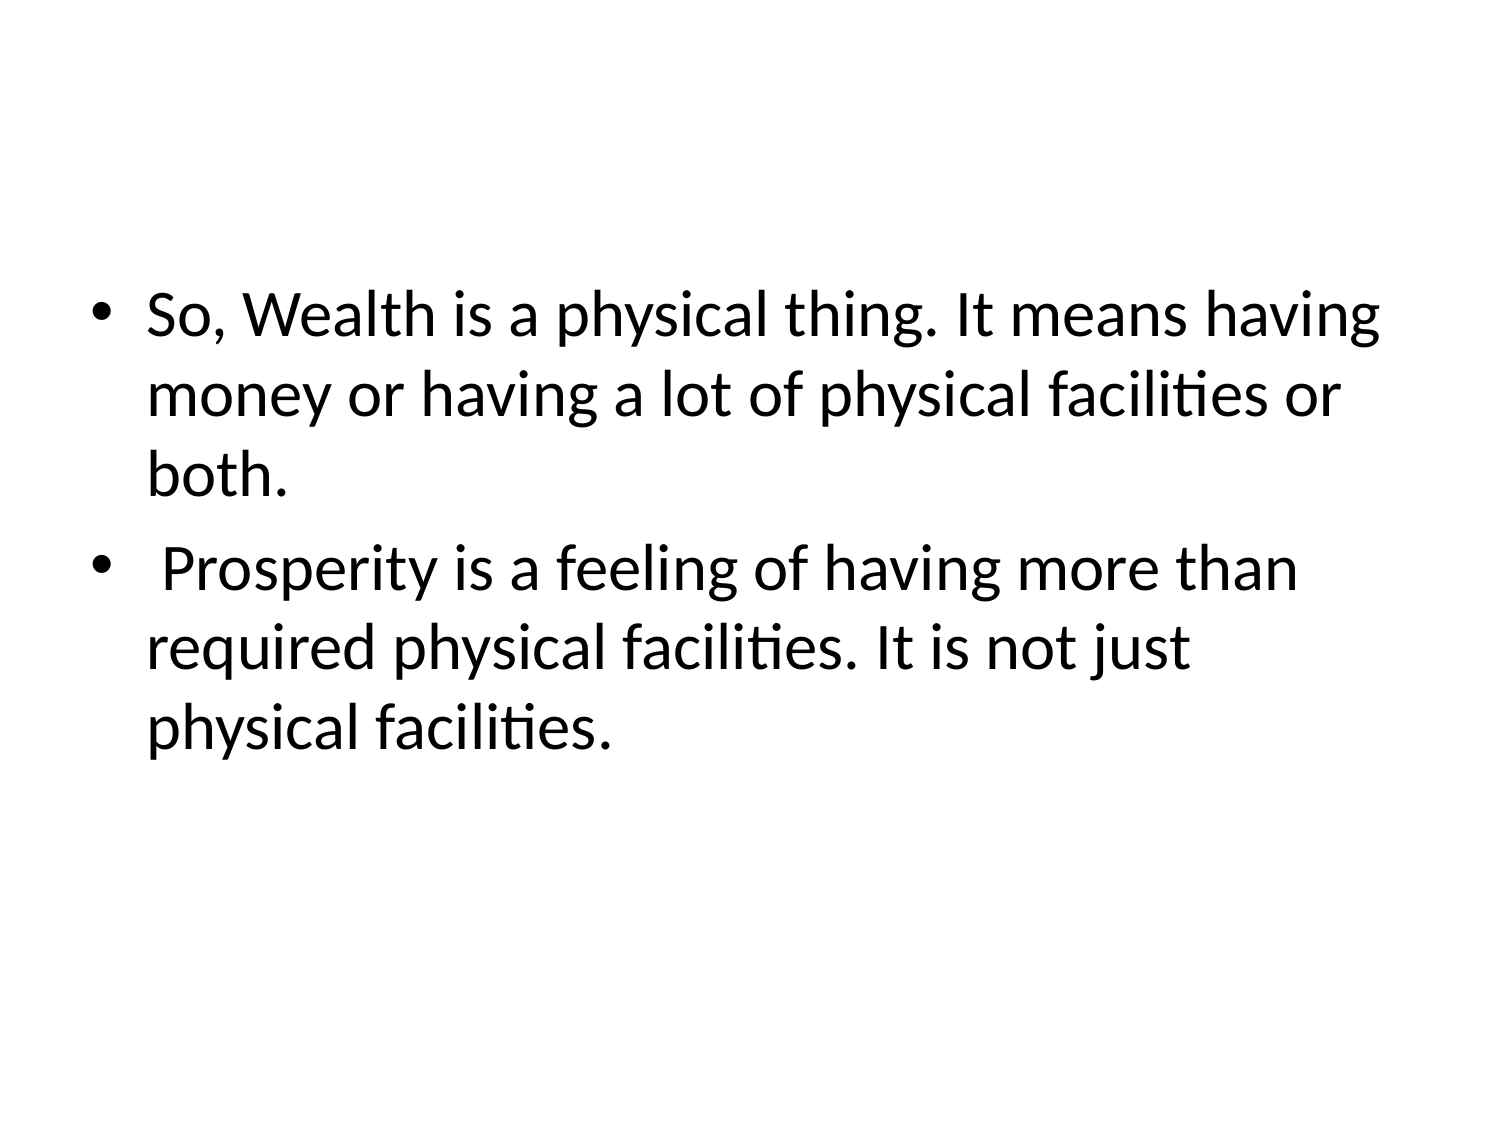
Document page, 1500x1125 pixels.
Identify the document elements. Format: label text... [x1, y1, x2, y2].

list So, Wealth is a physical thing. It means having money or having a lot of physical facilities or both. Prosperity is a feeling of having more than required physical facilities. It is not just physical facilities. [75, 262, 1425, 1005]
